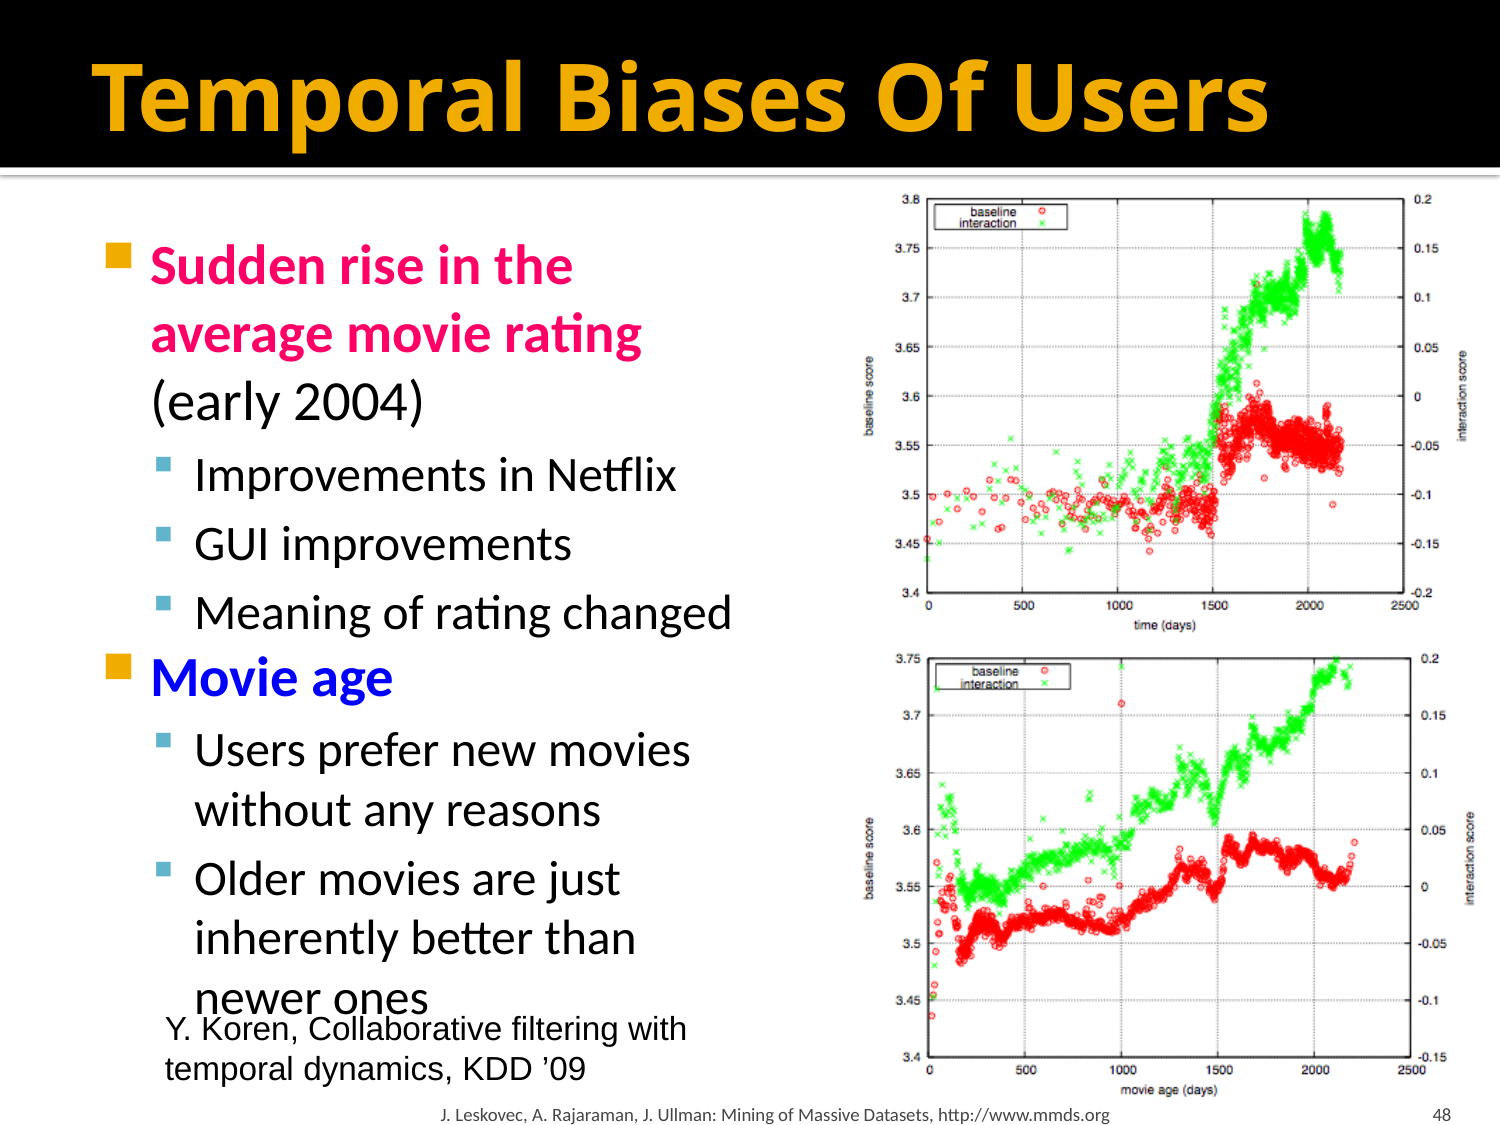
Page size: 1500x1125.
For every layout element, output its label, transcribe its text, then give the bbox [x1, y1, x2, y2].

footer J. Leskovec, A. Rajaraman, J. Ullman: Mining of Massive Datasets, http://www.mmds.org [433, 1080, 1337, 1125]
title Temporal Biases Of Users [75, 12, 1425, 175]
picture [837, 187, 1478, 638]
list Sudden rise in the average movie rating (early 2004) Improvements in Netflix GUI improvements Meaning of rating changed Movie age Users prefer new movies without any reasons Older movies are just inherently better than newer ones [75, 212, 1425, 1038]
text_box Y. Koren, Collaborative filtering with temporal dynamics, KDD ’09 [74, 999, 838, 1095]
picture [849, 649, 1488, 1100]
slide_number 48 [1345, 1109, 1467, 1125]
